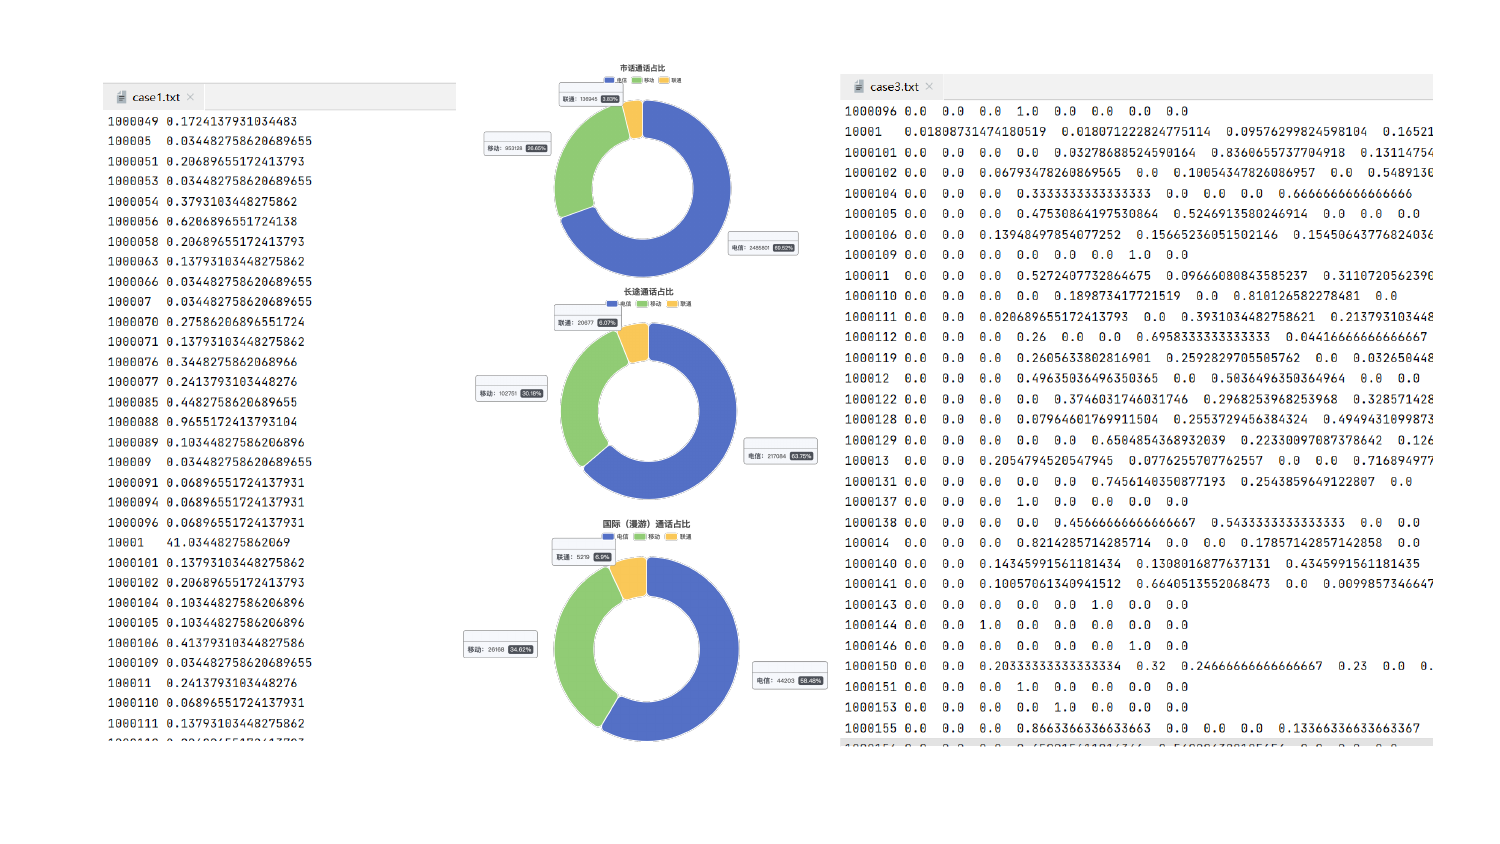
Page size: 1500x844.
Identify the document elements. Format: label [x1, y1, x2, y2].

picture [840, 74, 1434, 747]
picture [103, 62, 838, 782]
